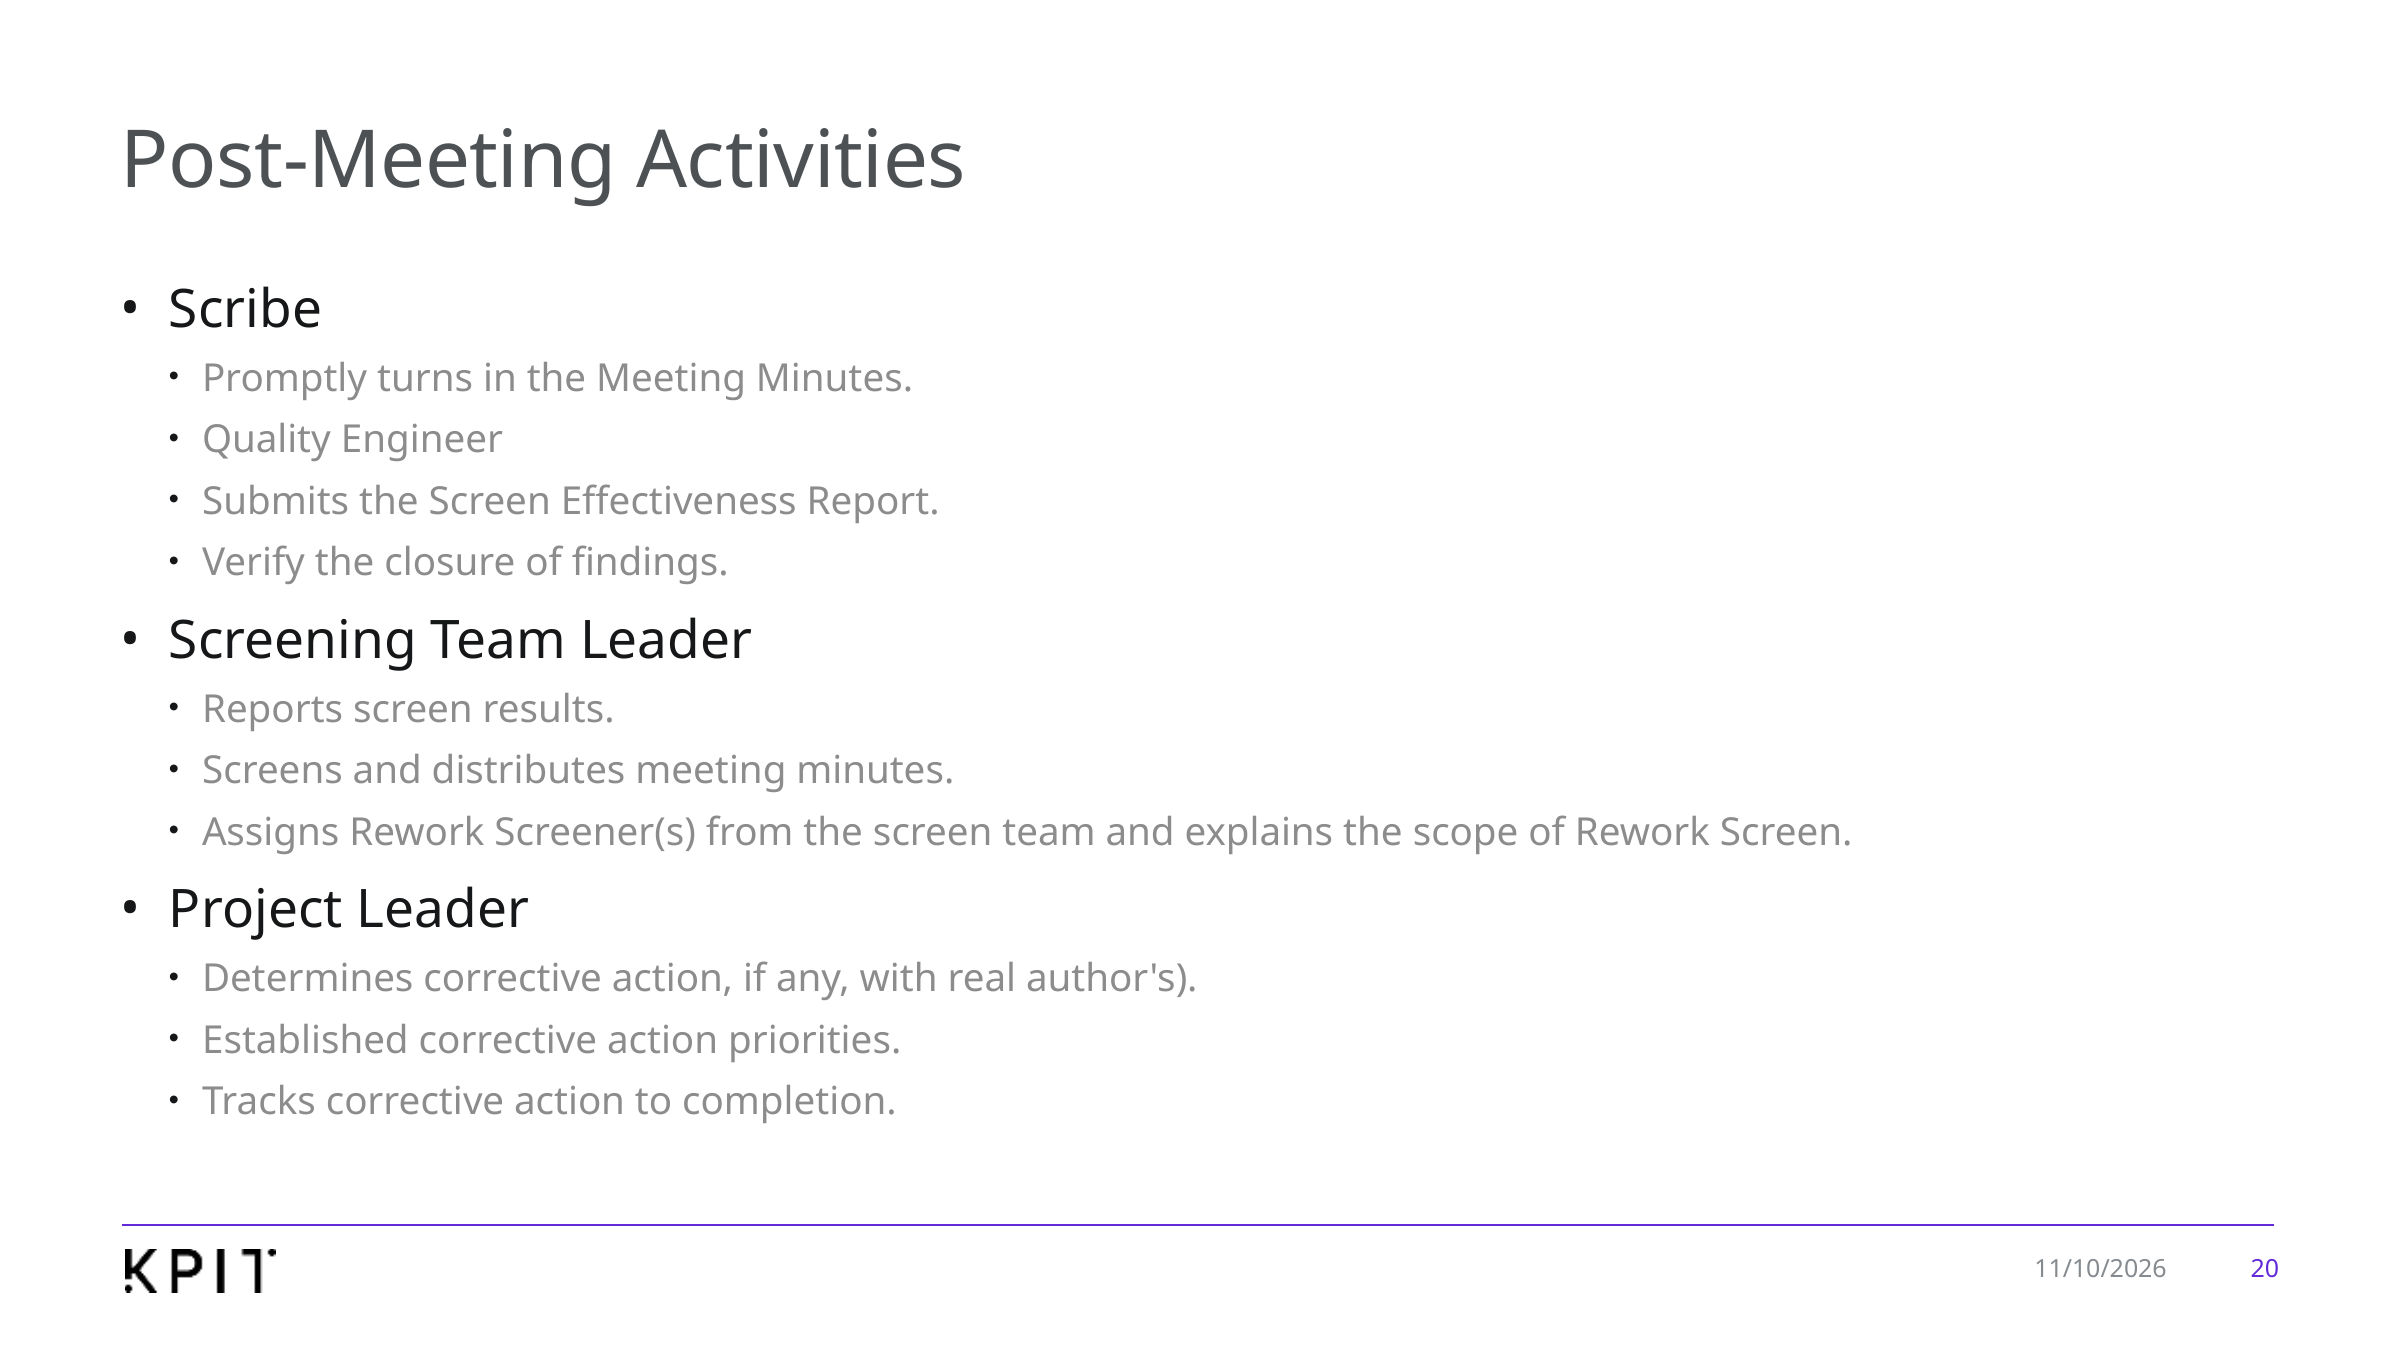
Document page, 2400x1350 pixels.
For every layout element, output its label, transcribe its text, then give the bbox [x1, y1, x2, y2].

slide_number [2011, 1245, 2182, 1293]
picture [125, 1249, 276, 1293]
title Post-Meeting Activities [105, 99, 2295, 212]
list Scribe Promptly turns in the Meeting Minutes. Quality Engineer Submits the Screen Effectiveness Report. Verify the closure of findings. Screening Team Leader Reports screen results. Screens and distributes meeting minutes. Assigns Rework Screener(s) from the screen team and explains the scope of Rework Screen. Project Leader Determines corrective action, if any, with real author's). Established corrective action priorities. Tracks corrective action to completion. [105, 255, 2370, 1133]
slide_number 20 [2202, 1245, 2295, 1293]
